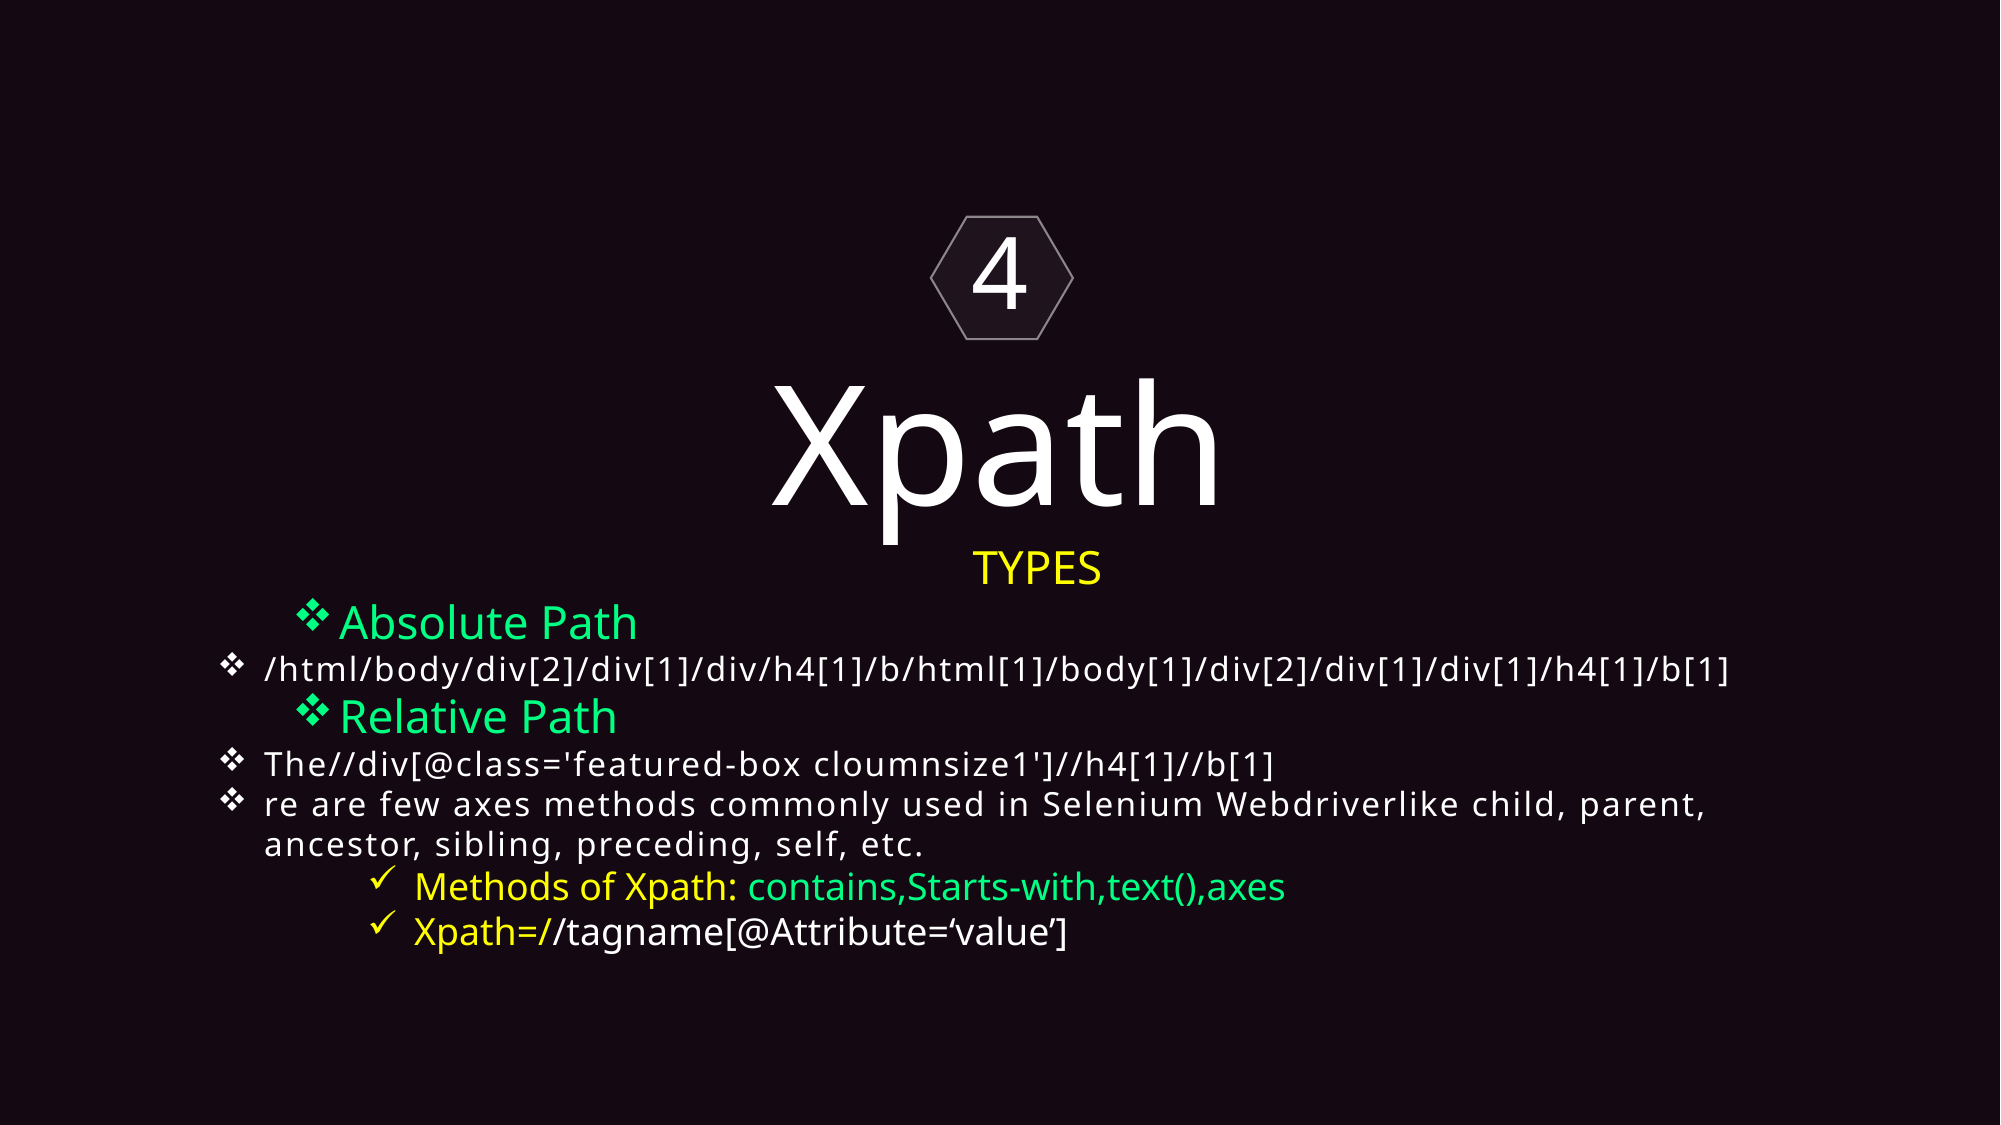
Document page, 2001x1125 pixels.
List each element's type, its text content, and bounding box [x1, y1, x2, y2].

text_box 4 [956, 202, 1044, 337]
text_box [963, 337, 1041, 341]
text_box TYPES Absolute Path /html/body/div[2]/div[1]/div/h4[1]/b/html[1]/body[1]/div[2]/div[1]/div[1]/h4[1]/b[1] Relative Path The//div[@class='featured-box cloumnsize1']//h4[1]//b[1] re are few axes methods commonly used in Selenium Webdriverlike child, parent, ancestor, sibling, preceding, self, etc. Methods of Xpath: contains,Starts-with,text(),axes Xpath=//tagname[@Attribute=‘value’] [202, 530, 1798, 961]
text_box [1044, 225, 1075, 331]
text_box Xpath [756, 401, 1244, 530]
text_box [929, 231, 956, 325]
